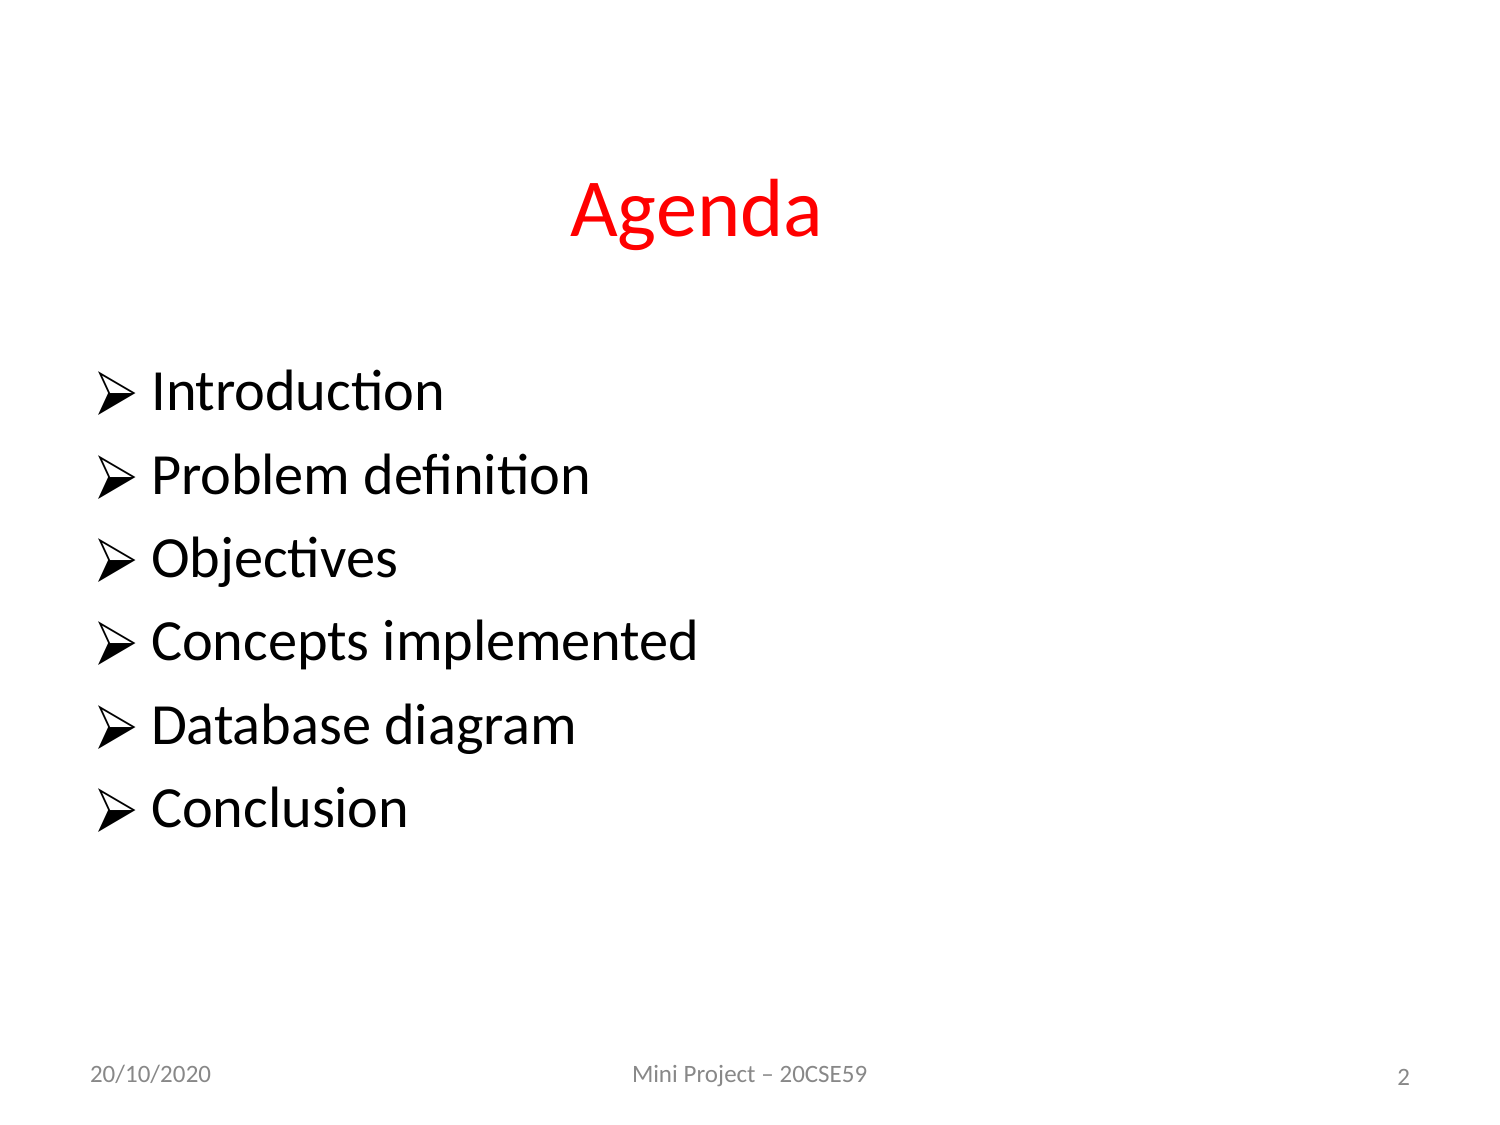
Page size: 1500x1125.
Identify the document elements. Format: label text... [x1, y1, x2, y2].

title Agenda [21, 78, 1372, 230]
footer Mini Project – 20CSE59 [512, 1042, 988, 1103]
slide_number 2 [1074, 1044, 1425, 1105]
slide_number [75, 1042, 425, 1103]
list Introduction Problem definition Objectives Concepts implemented Database diagram Conclusion [79, 205, 1425, 1011]
